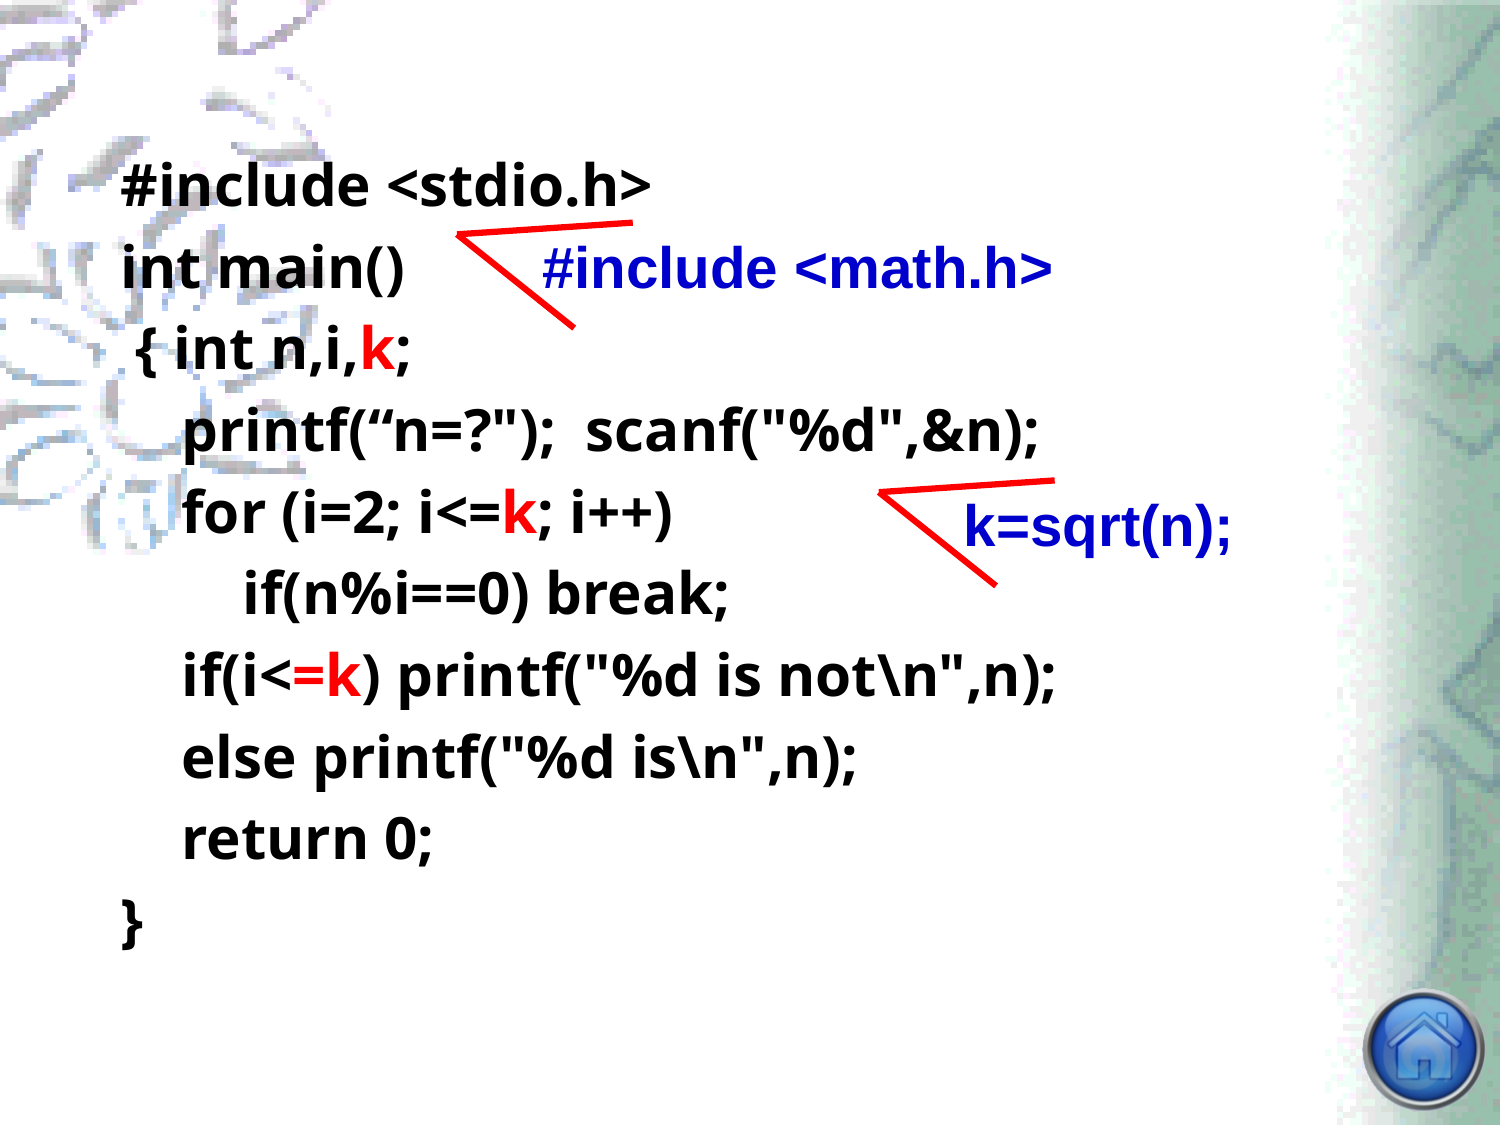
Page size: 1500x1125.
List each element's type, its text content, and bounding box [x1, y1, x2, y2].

list #include <stdio.h> int main() { int n,i,k; printf(“n=?"); scanf("%d",&n); for (i=2; i<=k; i++) if(n%i==0) break; if(i<=k) printf("%d is not\n",n); else printf("%d is\n",n); return 0; } [105, 140, 1418, 1043]
picture [0, 1, 1500, 1125]
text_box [878, 480, 1055, 493]
text_box k=sqrt(n); [1002, 480, 1336, 566]
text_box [878, 500, 997, 587]
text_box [456, 242, 575, 329]
text_box #include <math.h> [580, 222, 1114, 308]
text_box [456, 222, 634, 235]
